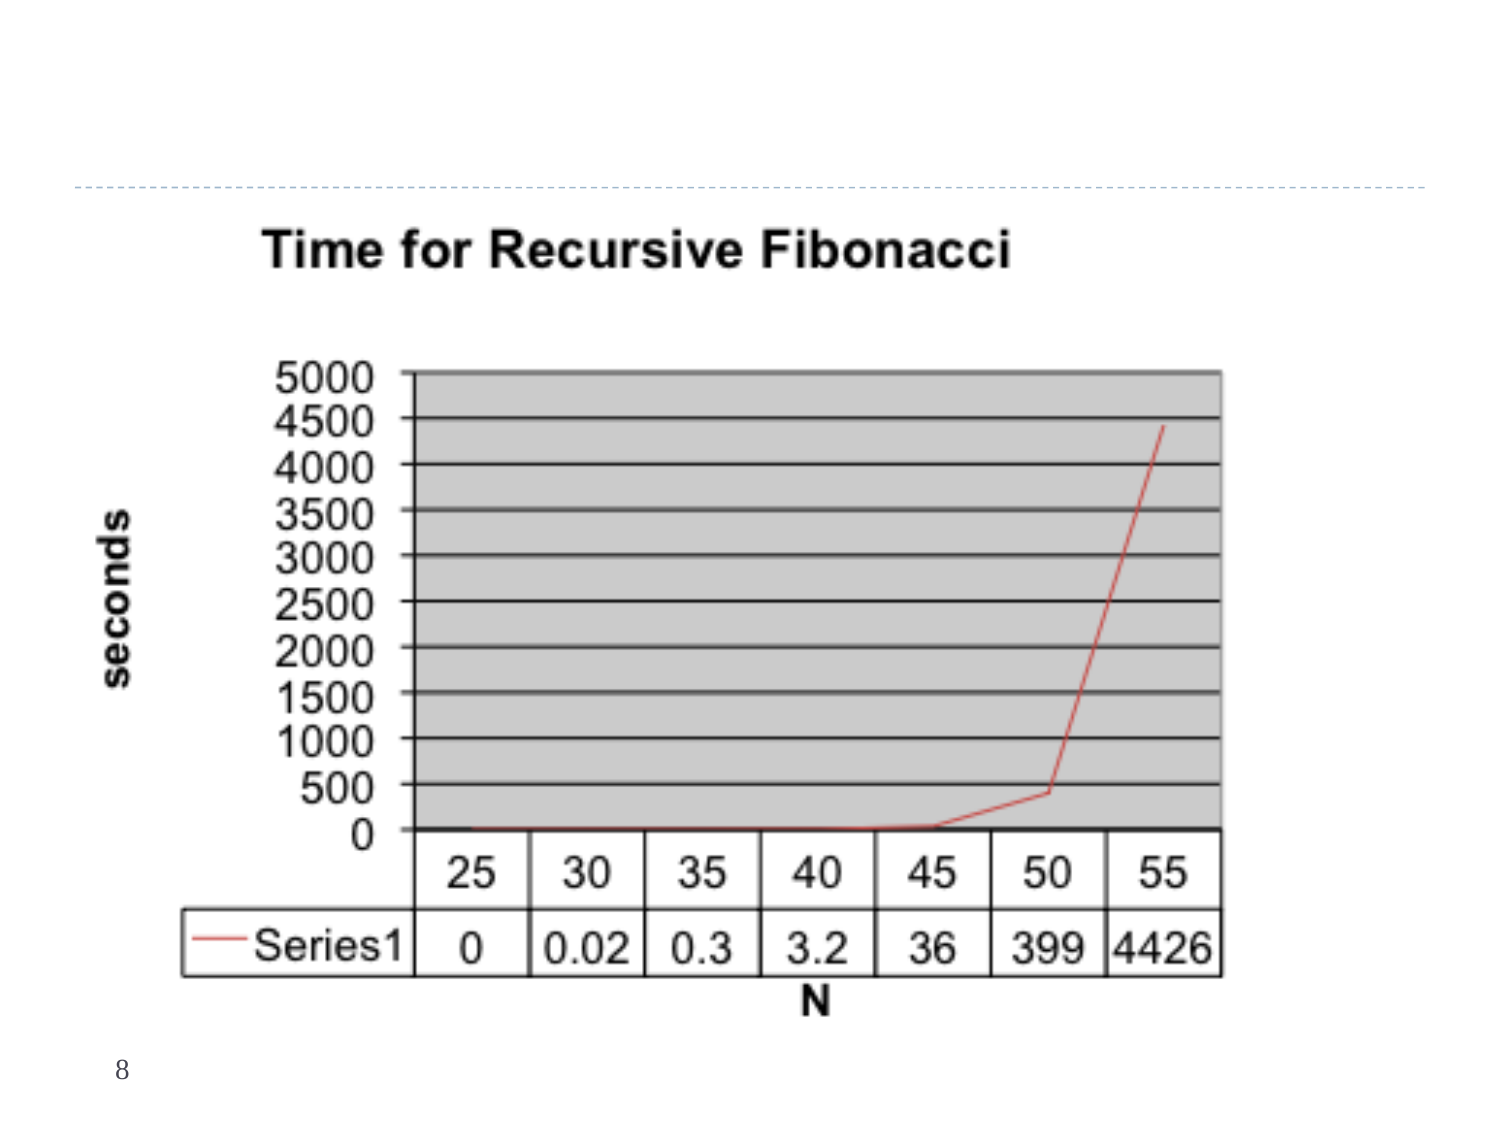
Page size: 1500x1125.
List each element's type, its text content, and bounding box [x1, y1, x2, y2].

slide_number 8 [100, 1058, 426, 1103]
picture [62, 193, 1235, 1046]
